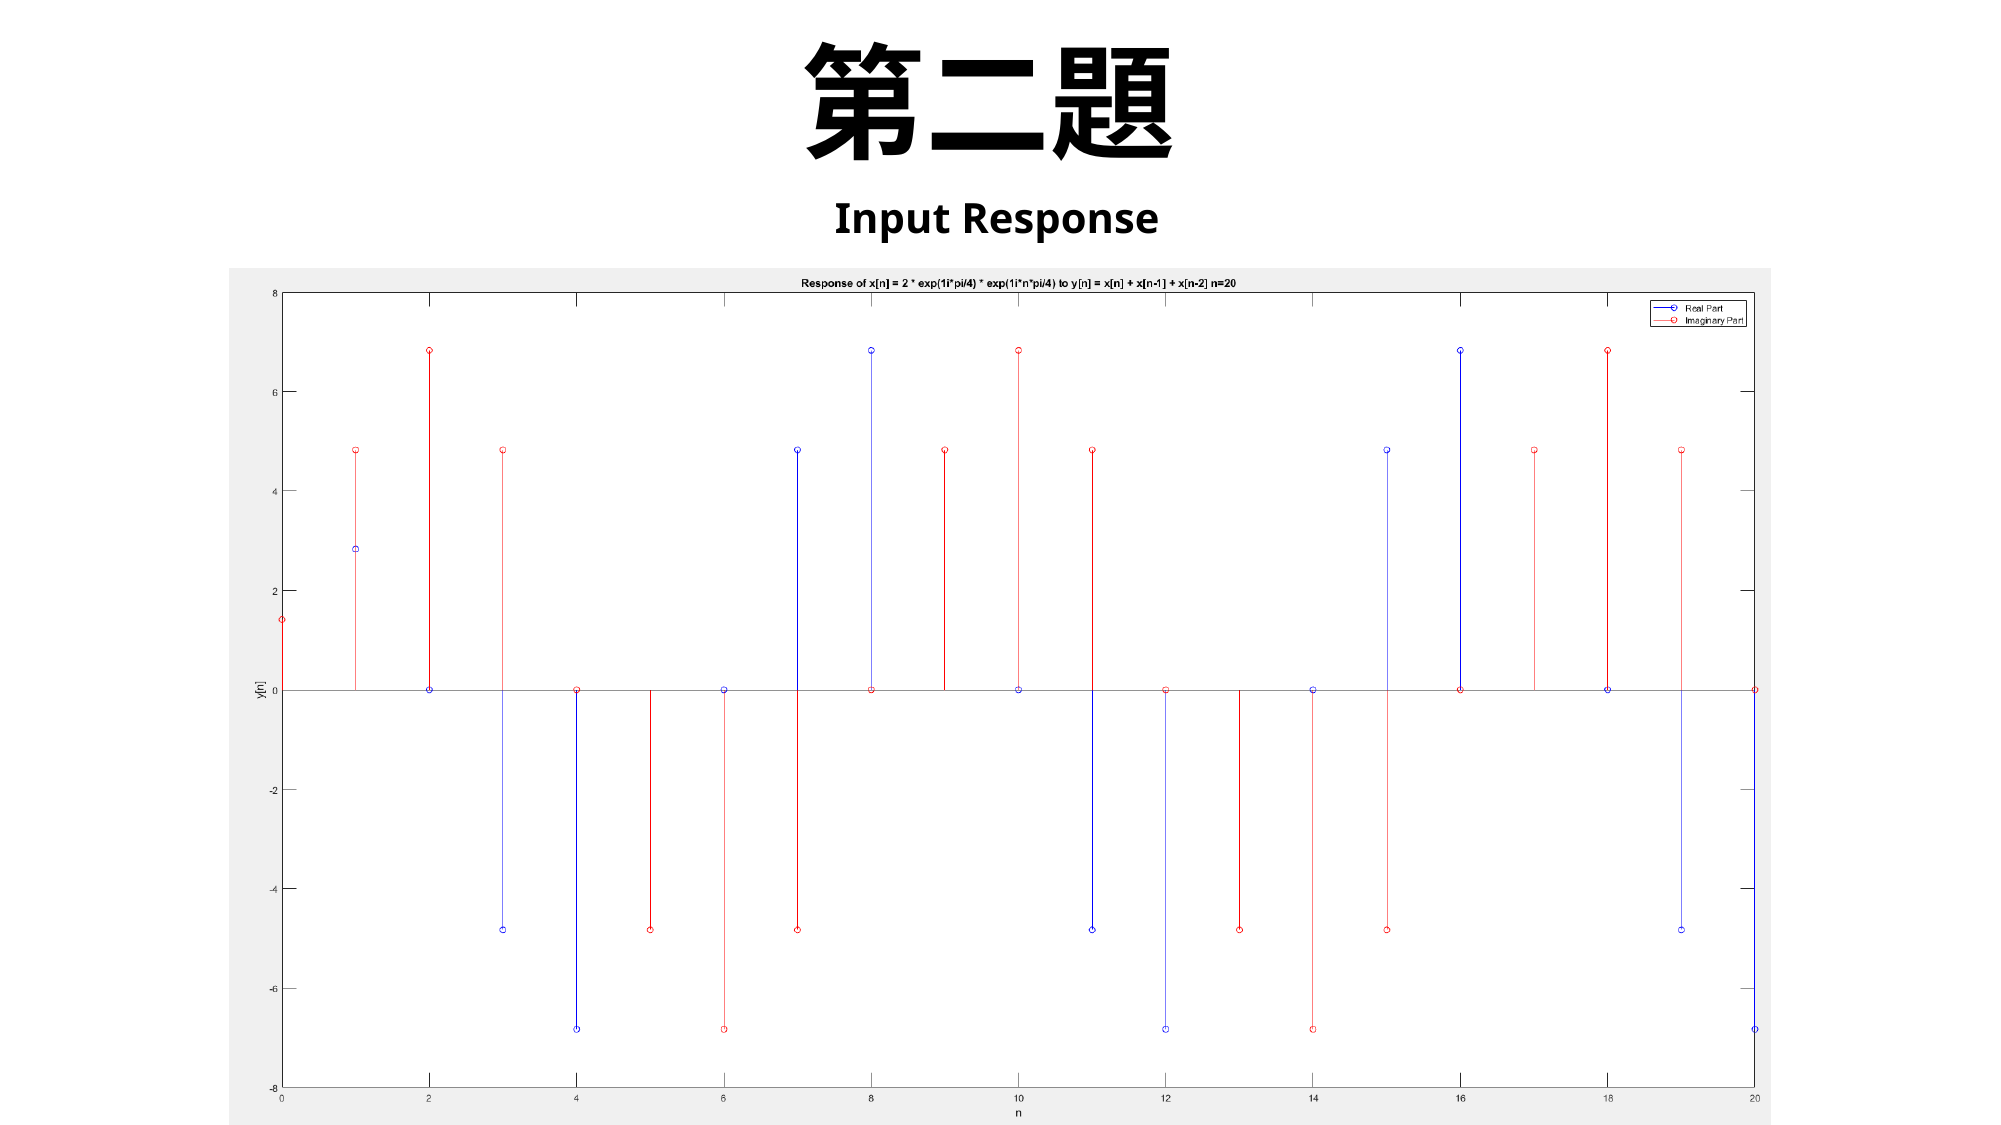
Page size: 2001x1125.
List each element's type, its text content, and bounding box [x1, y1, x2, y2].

title 第二題 [785, 0, 1215, 218]
picture [228, 268, 1772, 1125]
text_box Input Response [819, 185, 1180, 256]
